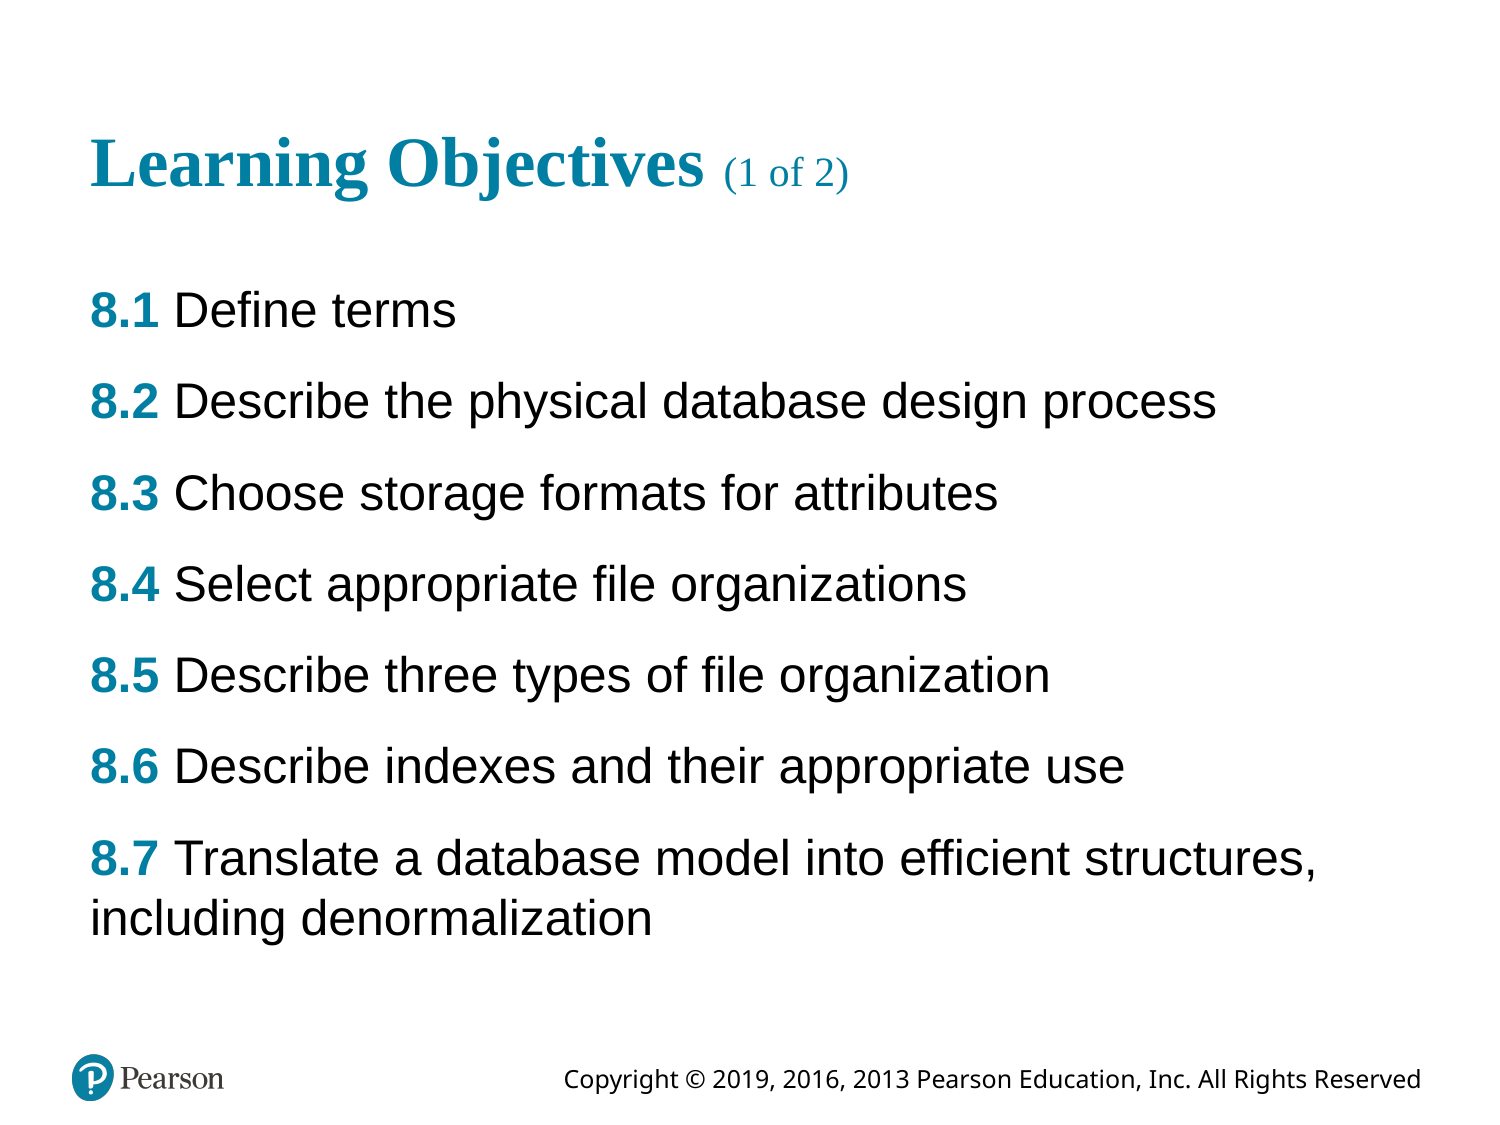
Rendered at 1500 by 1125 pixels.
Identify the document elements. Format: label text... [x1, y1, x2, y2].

picture [72, 1054, 88, 1070]
list 8.1 Define terms 8.2 Describe the physical database design process 8.3 Choose storage formats for attributes 8.4 Select appropriate file organizations 8.5 Describe three types of file organization 8.6 Describe indexes and their appropriate use 8.7 Translate a database model into efficient structures, including denormalization [75, 262, 1425, 1005]
title Learning Objectives (1 of 2) [75, 35, 1425, 216]
picture [72, 1087, 83, 1101]
picture [80, 1063, 106, 1088]
picture [98, 1054, 224, 1101]
